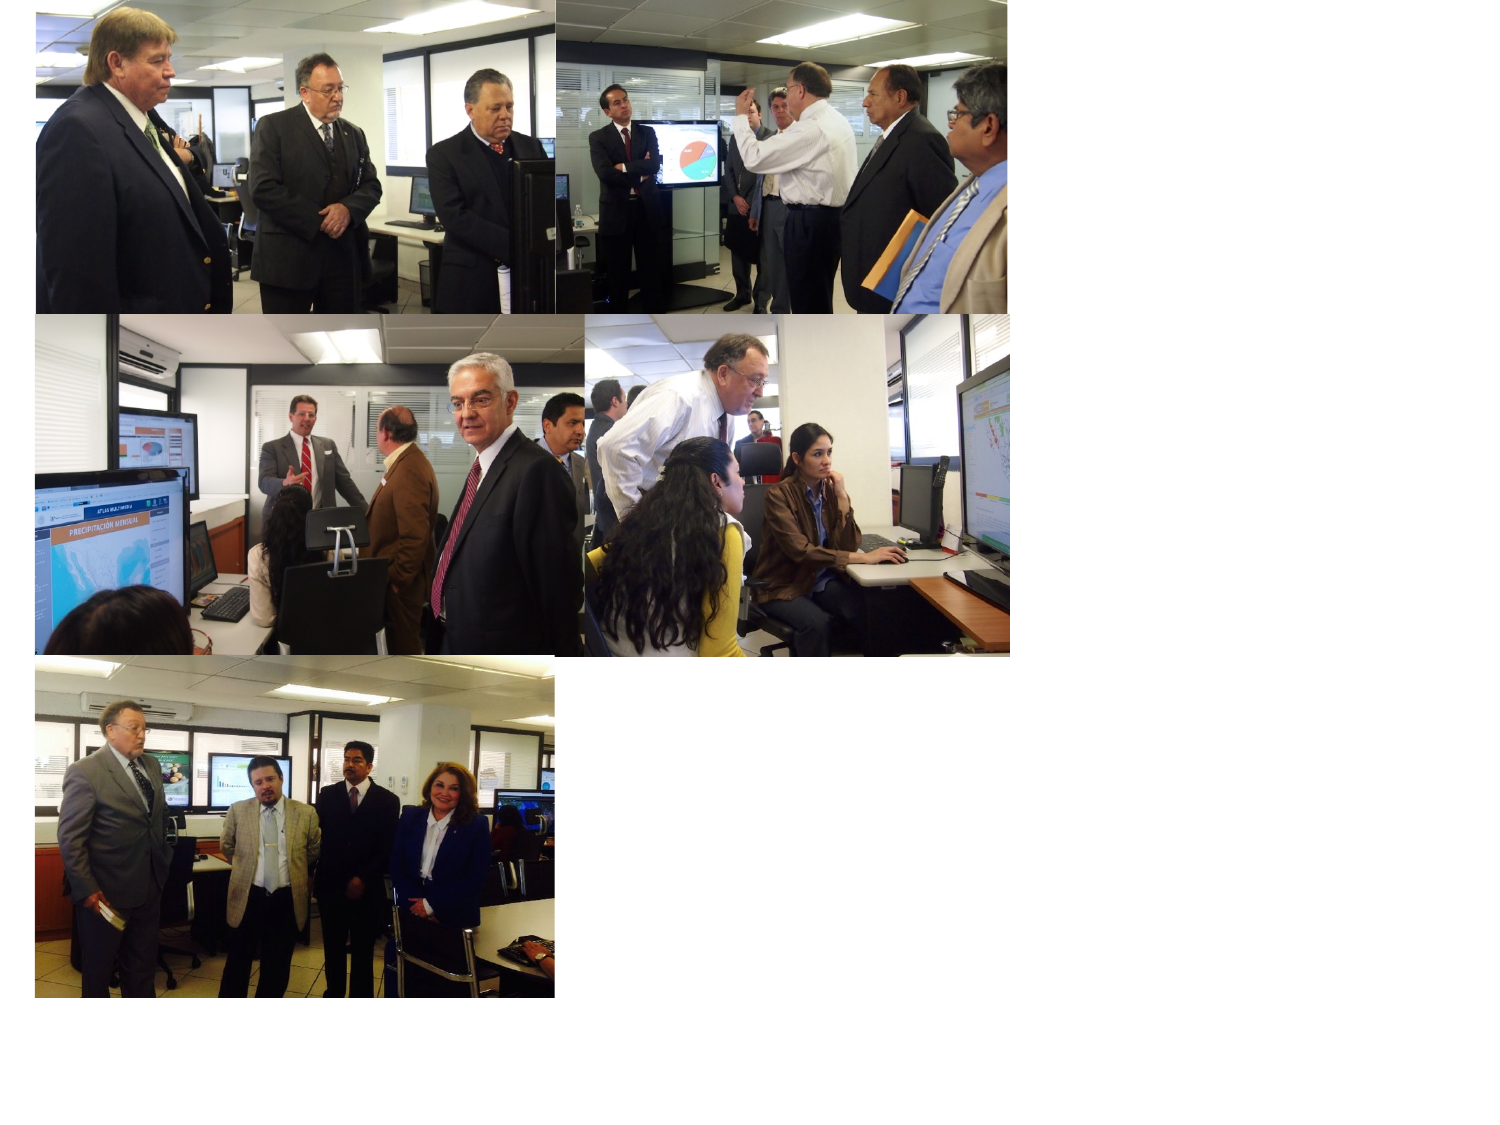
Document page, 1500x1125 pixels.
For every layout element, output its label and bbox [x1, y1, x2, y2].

picture [34, 0, 1011, 999]
